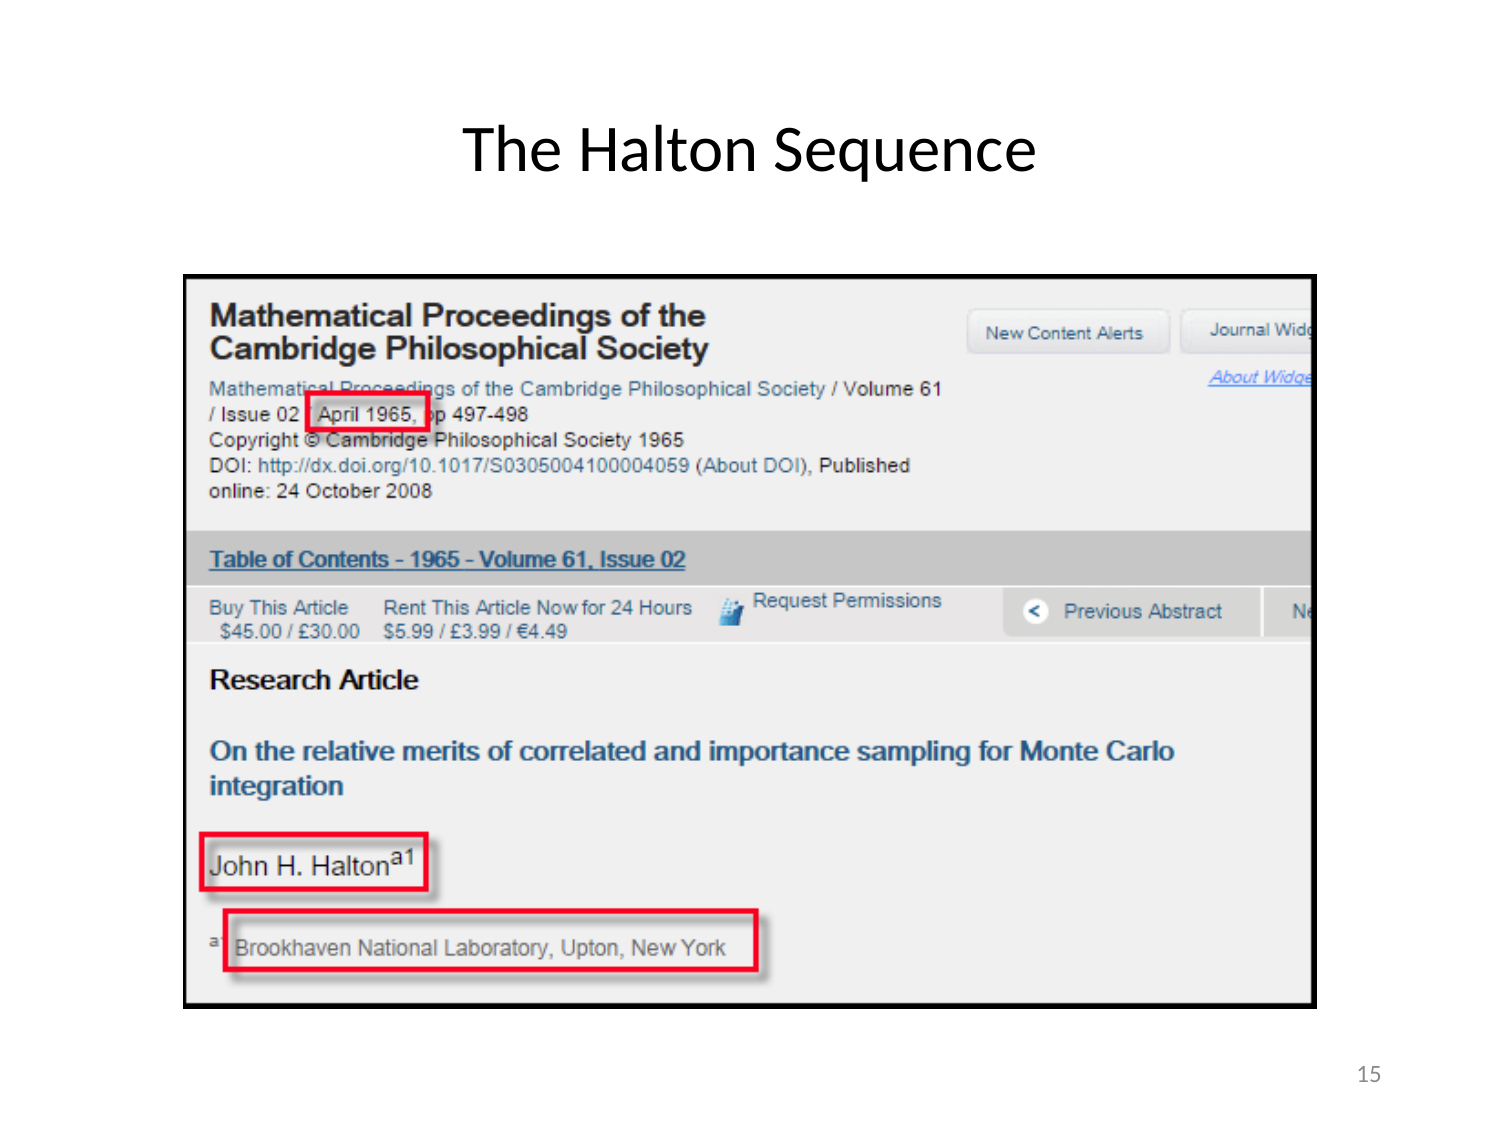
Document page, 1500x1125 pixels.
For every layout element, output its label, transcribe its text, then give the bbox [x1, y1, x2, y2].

slide_number 15 [1059, 1042, 1397, 1103]
picture [183, 274, 1317, 1009]
title The Halton Sequence [103, 59, 1397, 241]
